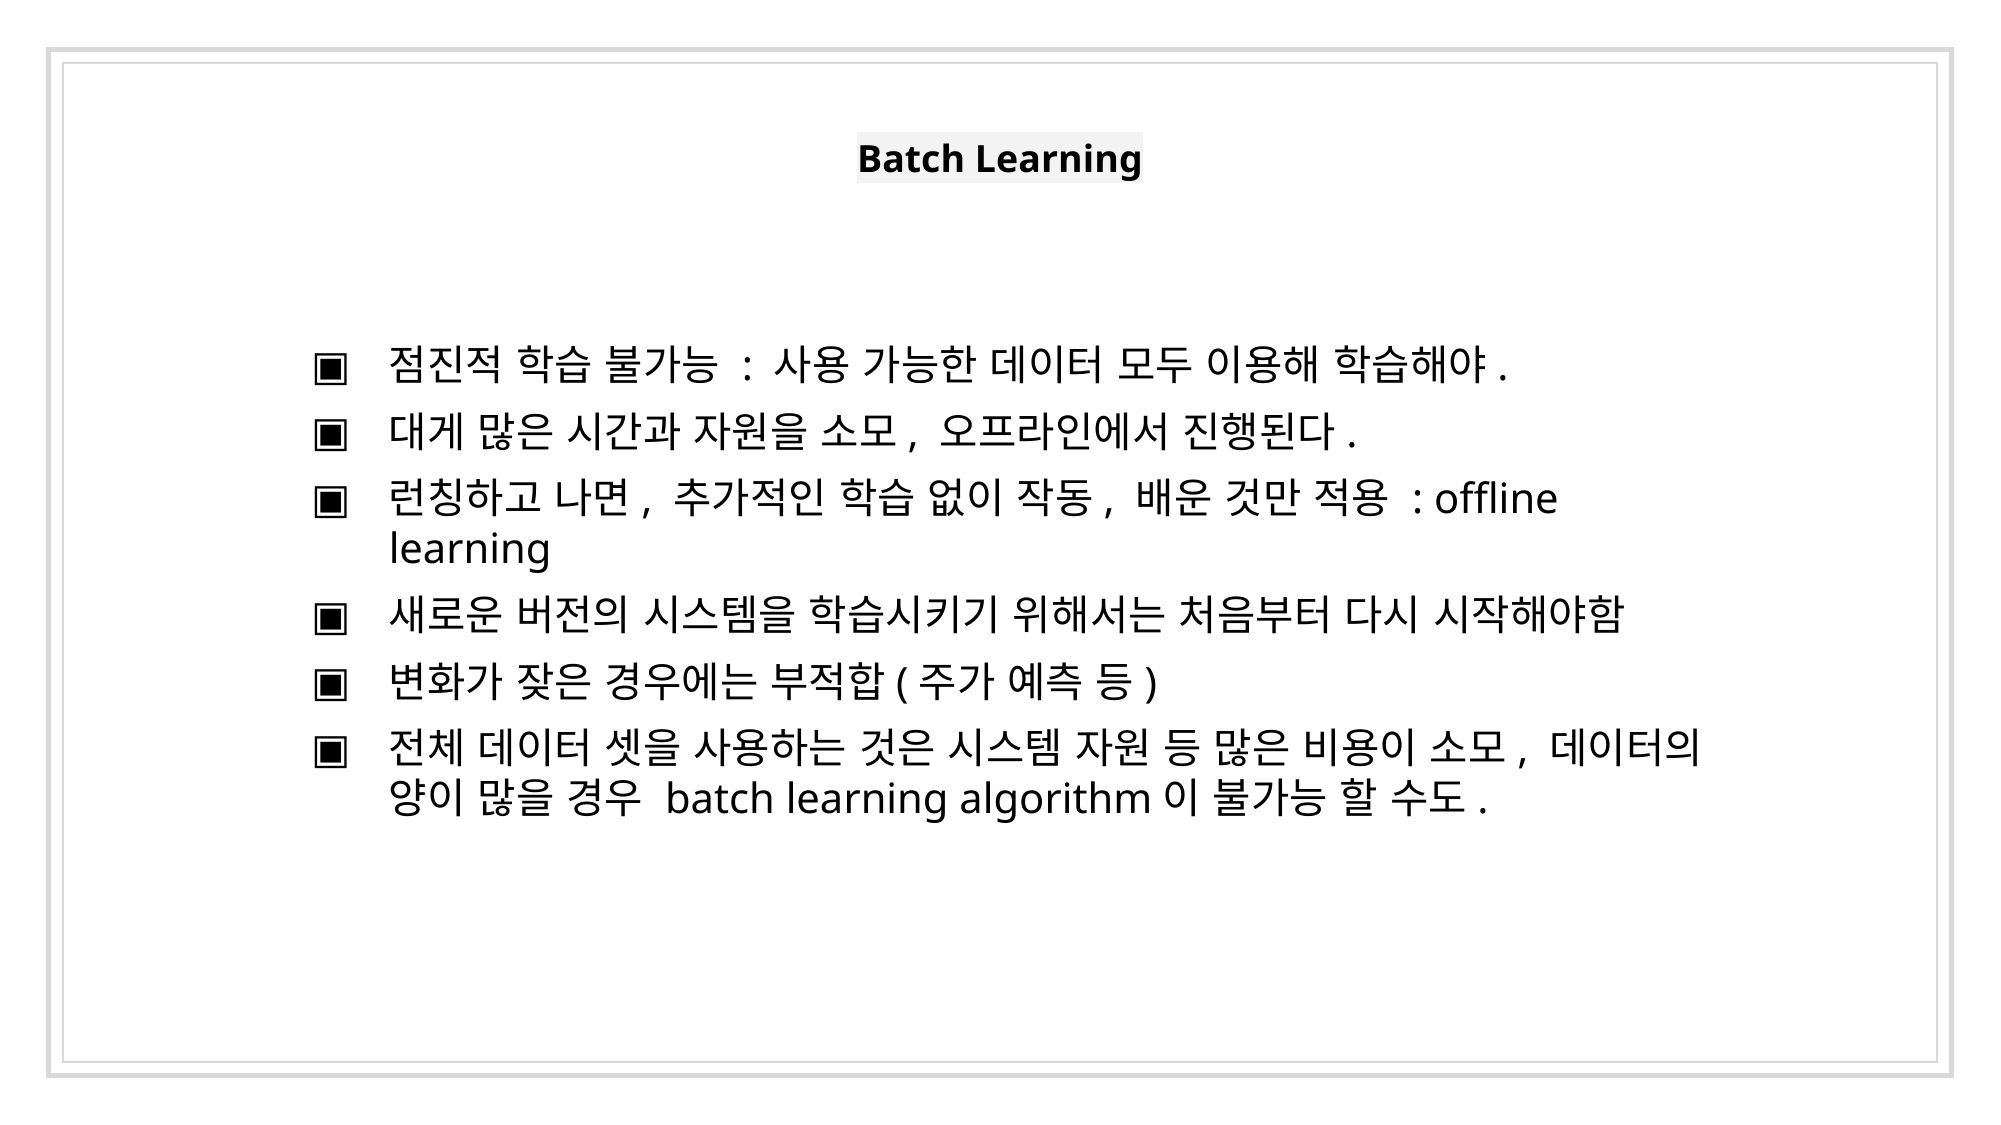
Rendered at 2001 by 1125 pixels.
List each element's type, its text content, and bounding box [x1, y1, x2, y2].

title Batch Learning [85, 73, 1915, 241]
list 점진적 학습 불가능 : 사용 가능한 데이터 모두 이용해 학습해야. 대게 많은 시간과 자원을 소모, 오프라인에서 진행된다. 런칭하고 나면, 추가적인 학습 없이 작동, 배운 것만 적용 : offline learning 새로운 버전의 시스템을 학습시키기 위해서는 처음부터 다시 시작해야함 변화가 잦은 경우에는 부적합(주가 예측 등) 전체 데이터 셋을 사용하는 것은 시스템 자원 등 많은 비용이 소모, 데이터의 양이 많을 경우 batch learning algorithm이 불가능 할 수도. [273, 278, 1727, 950]
